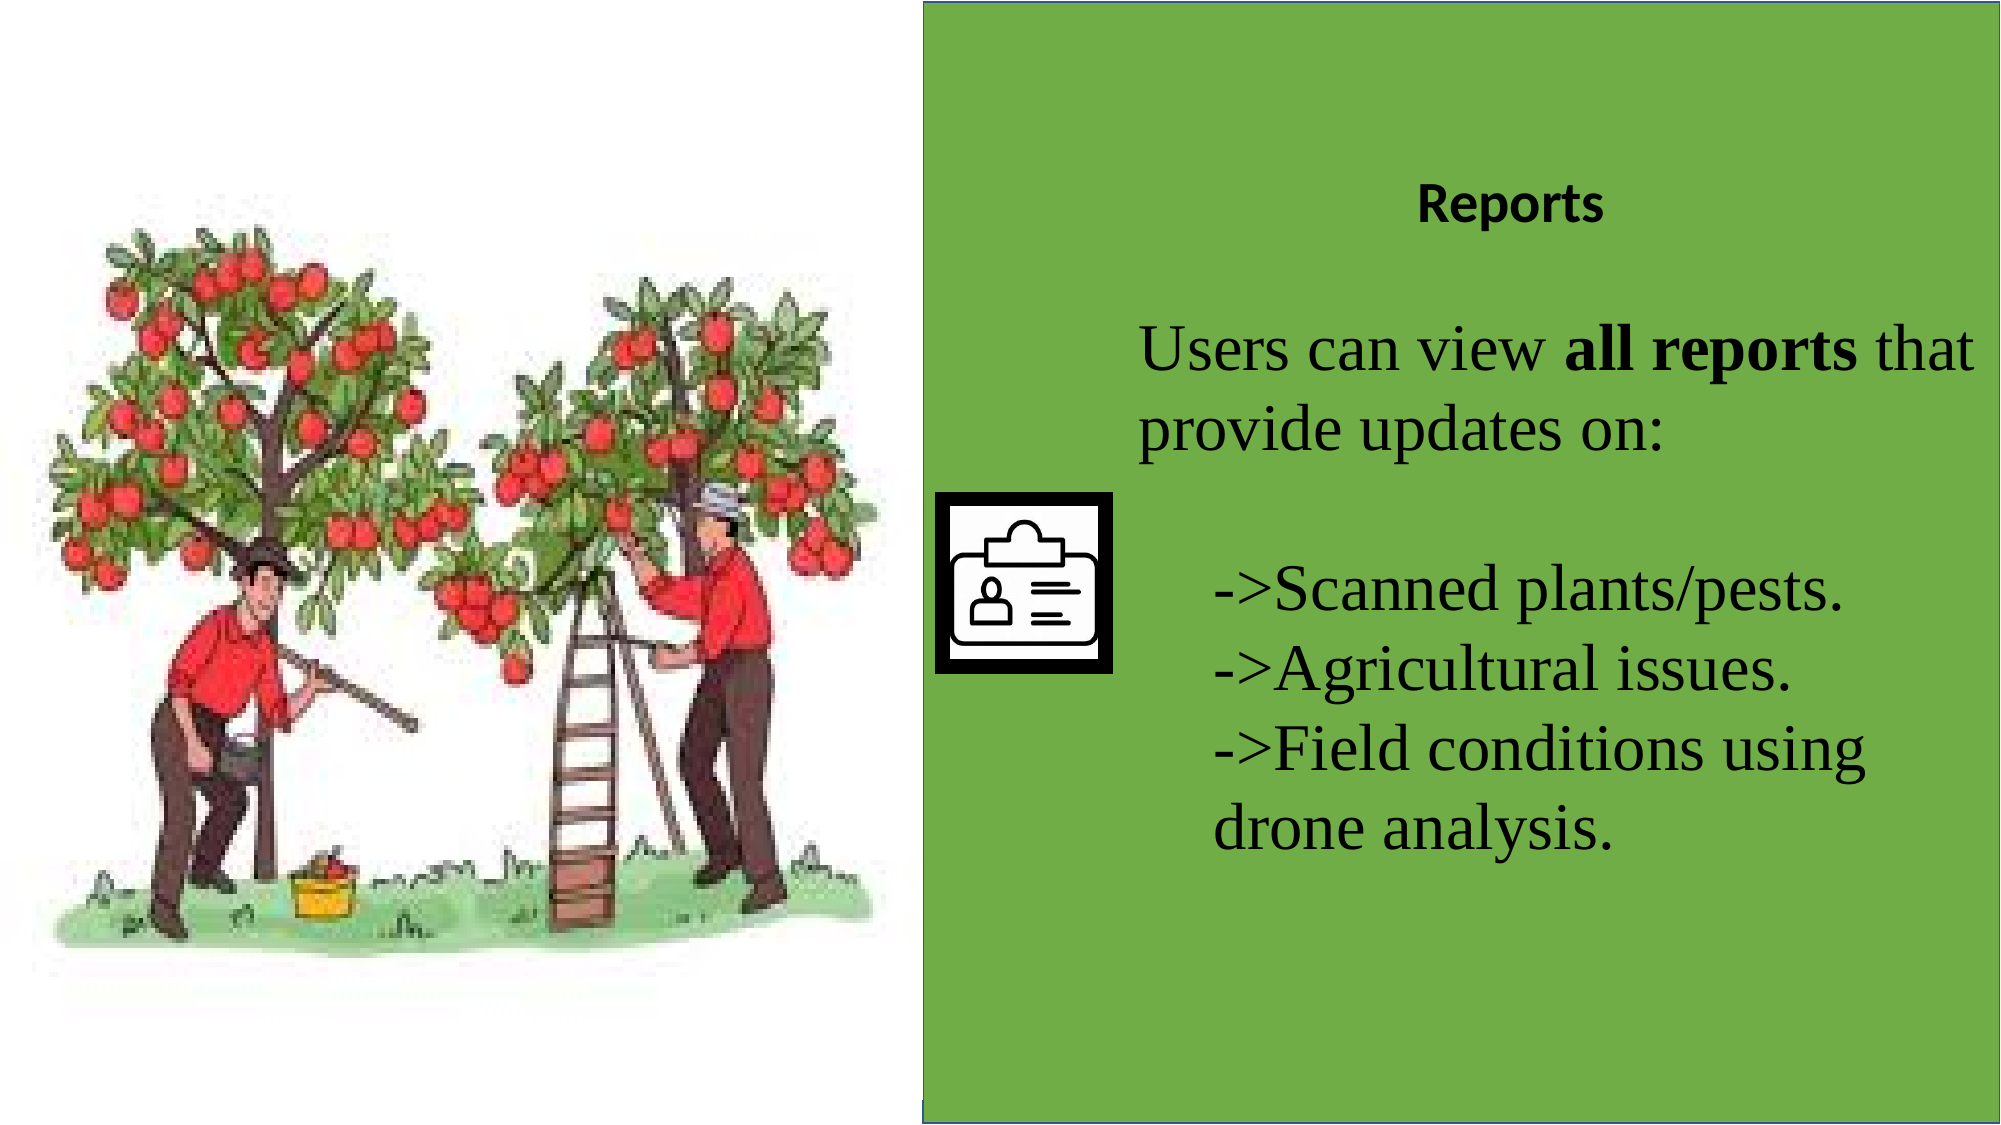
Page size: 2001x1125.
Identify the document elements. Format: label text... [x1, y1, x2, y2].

picture [949, 506, 1099, 659]
text_box [922, 1, 2000, 1124]
text_box Reports Users can view all reports that provide updates on: ->Scanned plants/pests. ->Agricultural issues. ->Field conditions using drone analysis. [1124, 86, 2000, 871]
picture [0, 0, 923, 1100]
